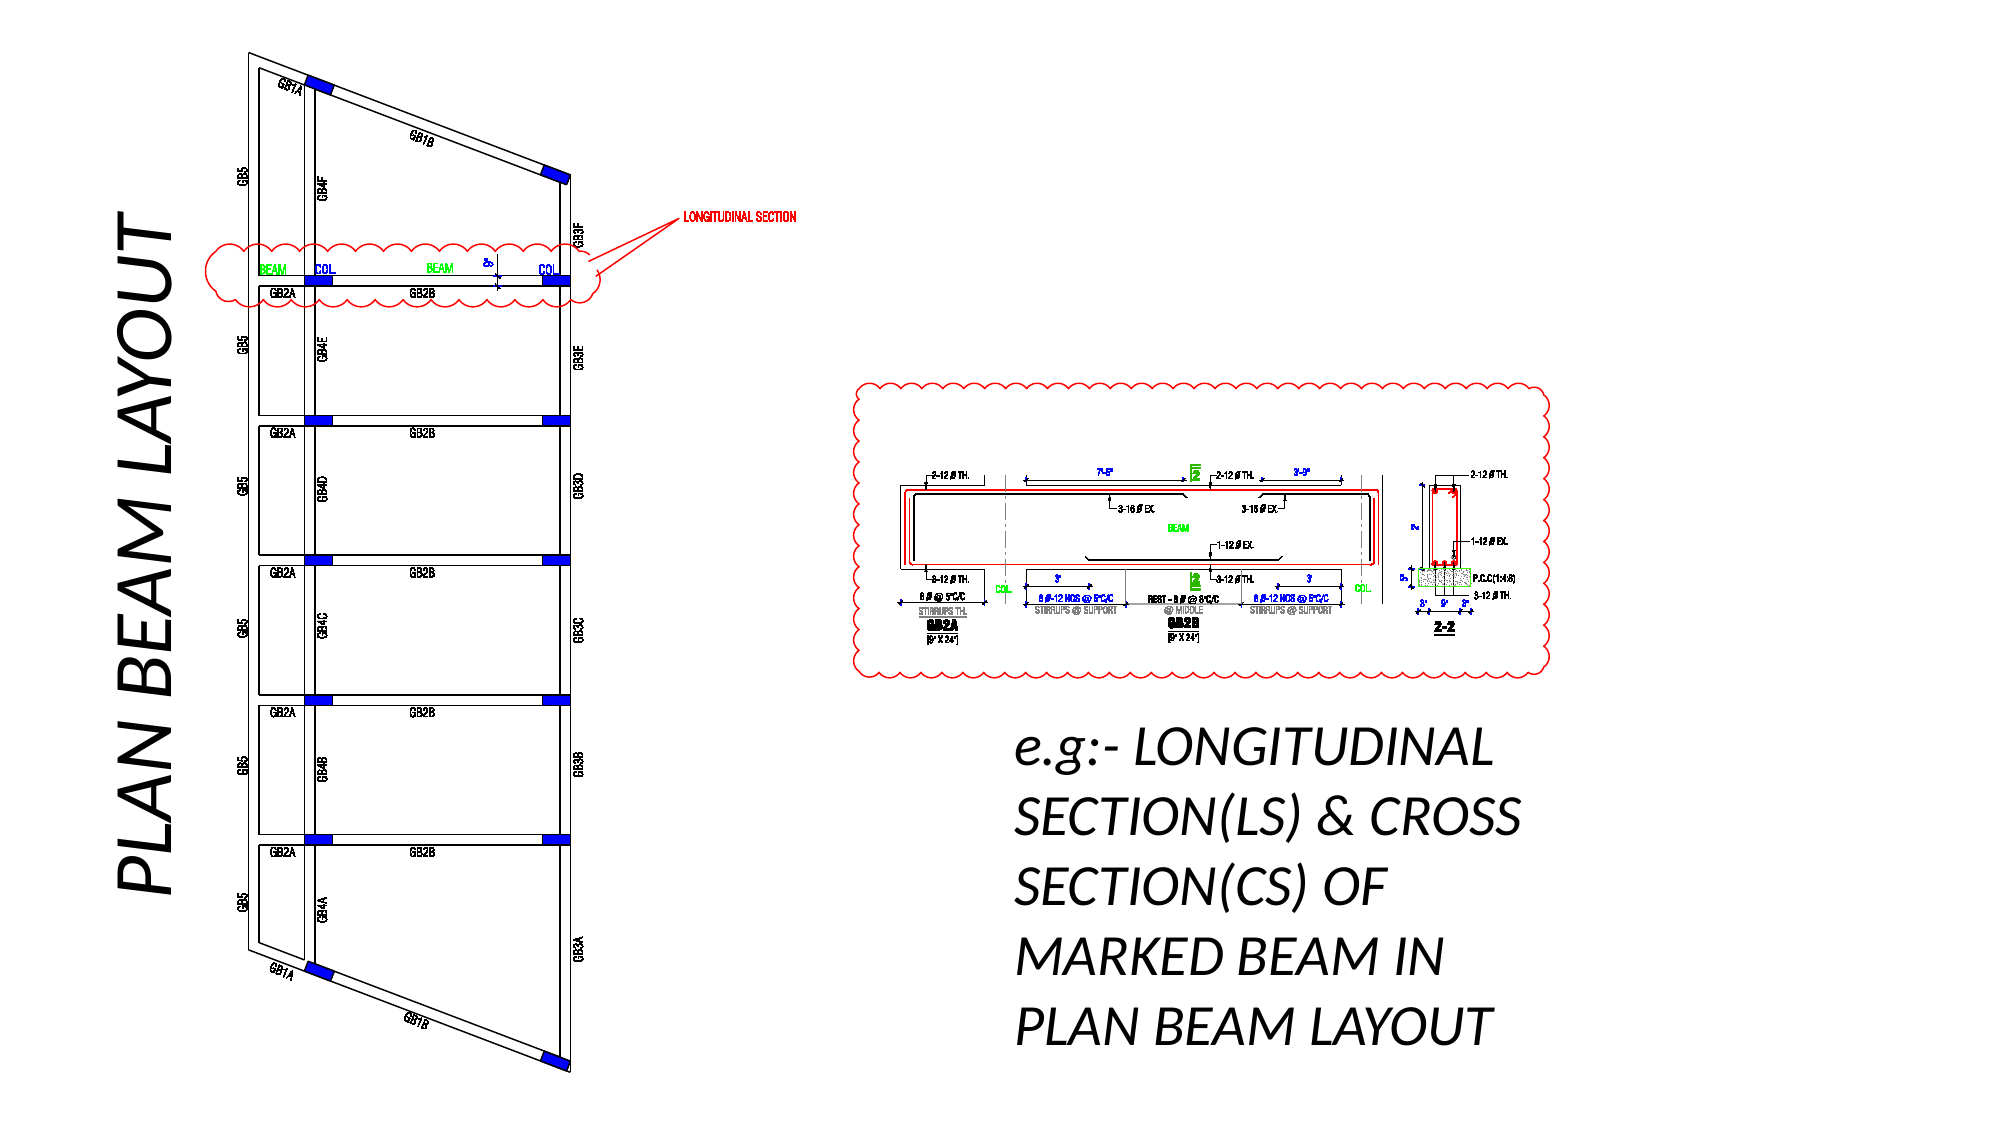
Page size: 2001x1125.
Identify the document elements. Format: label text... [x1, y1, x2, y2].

text_box [259, 67, 571, 84]
text_box [332, 695, 542, 705]
text_box PLAN BEAM LAYOUT [81, 168, 196, 915]
text_box [332, 415, 542, 425]
text_box [259, 415, 304, 425]
text_box [1125, 568, 1191, 587]
text_box [559, 286, 571, 415]
text_box [1026, 587, 1125, 604]
text_box [1125, 587, 1241, 604]
text_box [1434, 614, 1455, 637]
text_box [1428, 485, 1460, 541]
text_box [259, 555, 304, 565]
text_box [1260, 604, 1345, 614]
text_box [259, 959, 560, 1057]
text_box [497, 275, 542, 286]
text_box [314, 565, 559, 695]
text_box [571, 245, 601, 303]
text_box [542, 415, 571, 425]
text_box [926, 475, 985, 485]
text_box [1044, 604, 1260, 614]
text_box [1453, 586, 1471, 595]
text_box [900, 579, 985, 603]
text_box [259, 705, 304, 834]
text_box [304, 565, 314, 695]
text_box [559, 425, 571, 555]
text_box [1408, 568, 1422, 586]
text_box [1210, 544, 1218, 552]
text_box [259, 84, 304, 275]
text_box [1278, 586, 1341, 590]
text_box [304, 275, 332, 286]
text_box [1191, 475, 1210, 486]
text_box [259, 695, 304, 705]
text_box [1191, 464, 1211, 475]
text_box [926, 612, 958, 636]
text_box [314, 286, 559, 415]
text_box [559, 182, 571, 275]
text_box [332, 555, 542, 565]
text_box [900, 485, 985, 568]
text_box [542, 834, 571, 845]
text_box [259, 834, 304, 845]
text_box [1444, 568, 1453, 586]
text_box [1435, 475, 1453, 485]
text_box [559, 565, 571, 695]
text_box [314, 182, 559, 253]
text_box [783, 211, 789, 222]
text_box [1026, 568, 1090, 587]
text_box [1167, 610, 1200, 634]
text_box [1435, 586, 1444, 595]
text_box [1241, 586, 1341, 604]
text_box [1360, 584, 1365, 592]
text_box [1182, 524, 1189, 532]
text_box e.g:- LONGITUDINAL SECTION(LS) & CROSS SECTION(CS) OF MARKED BEAM IN PLAN BEAM LAYOUT [999, 699, 1568, 1065]
text_box [1435, 568, 1444, 586]
text_box [332, 275, 497, 286]
text_box [1460, 541, 1471, 568]
text_box [725, 211, 731, 222]
text_box [1026, 604, 1044, 614]
text_box [259, 425, 304, 555]
text_box [1408, 475, 1435, 485]
text_box [205, 244, 259, 307]
text_box [314, 845, 559, 959]
text_box [1408, 586, 1435, 595]
text_box [259, 286, 304, 415]
text_box [259, 275, 304, 286]
text_box [259, 1057, 571, 1073]
text_box [1453, 568, 1471, 586]
text_box [314, 84, 571, 182]
text_box [304, 705, 314, 834]
text_box [1428, 541, 1460, 568]
text_box [304, 286, 314, 415]
text_box [559, 845, 571, 1057]
text_box [304, 834, 332, 845]
text_box [1408, 485, 1422, 568]
text_box [559, 705, 571, 834]
text_box [696, 211, 703, 222]
text_box [1026, 466, 1191, 486]
text_box [237, 905, 248, 912]
text_box [237, 631, 248, 638]
text_box [853, 383, 1550, 678]
text_box [542, 695, 571, 705]
text_box [1444, 586, 1453, 595]
text_box [1001, 585, 1006, 593]
text_box [304, 84, 314, 275]
text_box [1428, 611, 1460, 615]
text_box [237, 489, 248, 496]
text_box [703, 211, 710, 222]
text_box [689, 211, 696, 222]
text_box [314, 425, 559, 555]
text_box [542, 275, 571, 286]
text_box [304, 425, 314, 555]
text_box [588, 218, 679, 277]
text_box [304, 695, 332, 705]
text_box [1460, 485, 1471, 541]
text_box [1418, 611, 1428, 615]
text_box [1241, 568, 1341, 586]
text_box [1210, 475, 1345, 486]
text_box [304, 845, 314, 959]
text_box [542, 555, 571, 565]
text_box [1191, 568, 1210, 579]
text_box [1422, 568, 1435, 586]
text_box [314, 253, 497, 275]
text_box [900, 475, 926, 485]
text_box [332, 834, 542, 845]
text_box [1191, 579, 1211, 587]
text_box [304, 555, 332, 565]
text_box [314, 705, 559, 834]
text_box [1210, 568, 1241, 580]
text_box [237, 348, 248, 354]
text_box [573, 473, 583, 480]
text_box [1422, 485, 1428, 568]
text_box [497, 253, 560, 275]
text_box [259, 565, 304, 695]
text_box [259, 845, 304, 959]
text_box [735, 211, 741, 222]
text_box [790, 211, 796, 222]
text_box [926, 568, 985, 579]
text_box [304, 415, 332, 425]
text_box [1460, 611, 1475, 615]
text_box [1453, 475, 1471, 485]
text_box [900, 568, 926, 579]
